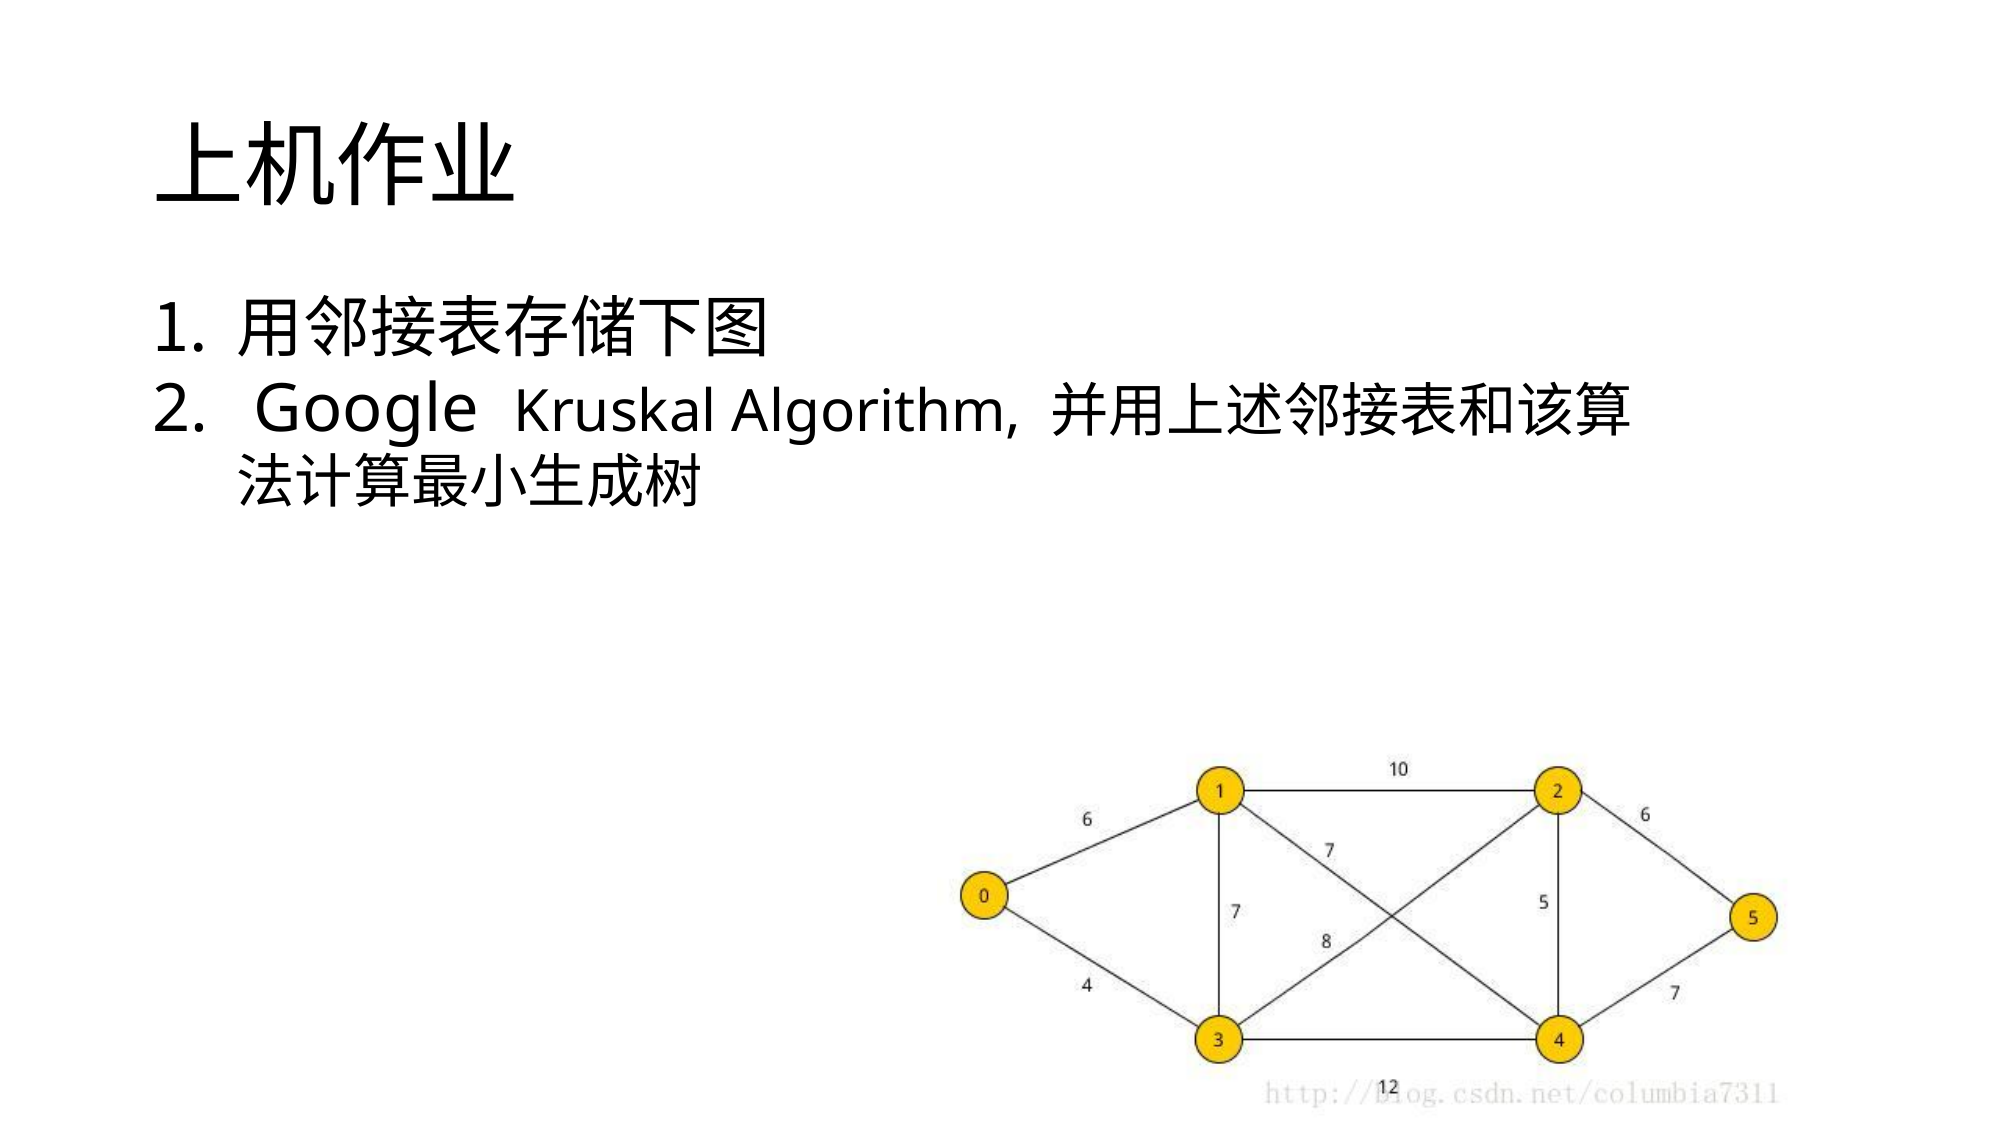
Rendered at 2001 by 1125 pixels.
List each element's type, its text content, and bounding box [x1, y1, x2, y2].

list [937, 729, 1800, 1125]
text_box 用邻接表存储下图 Google Kruskal Algorithm, 并用上述邻接表和该算法计算最小生成树 [137, 277, 1682, 522]
title 上机作业 [137, 59, 1863, 278]
